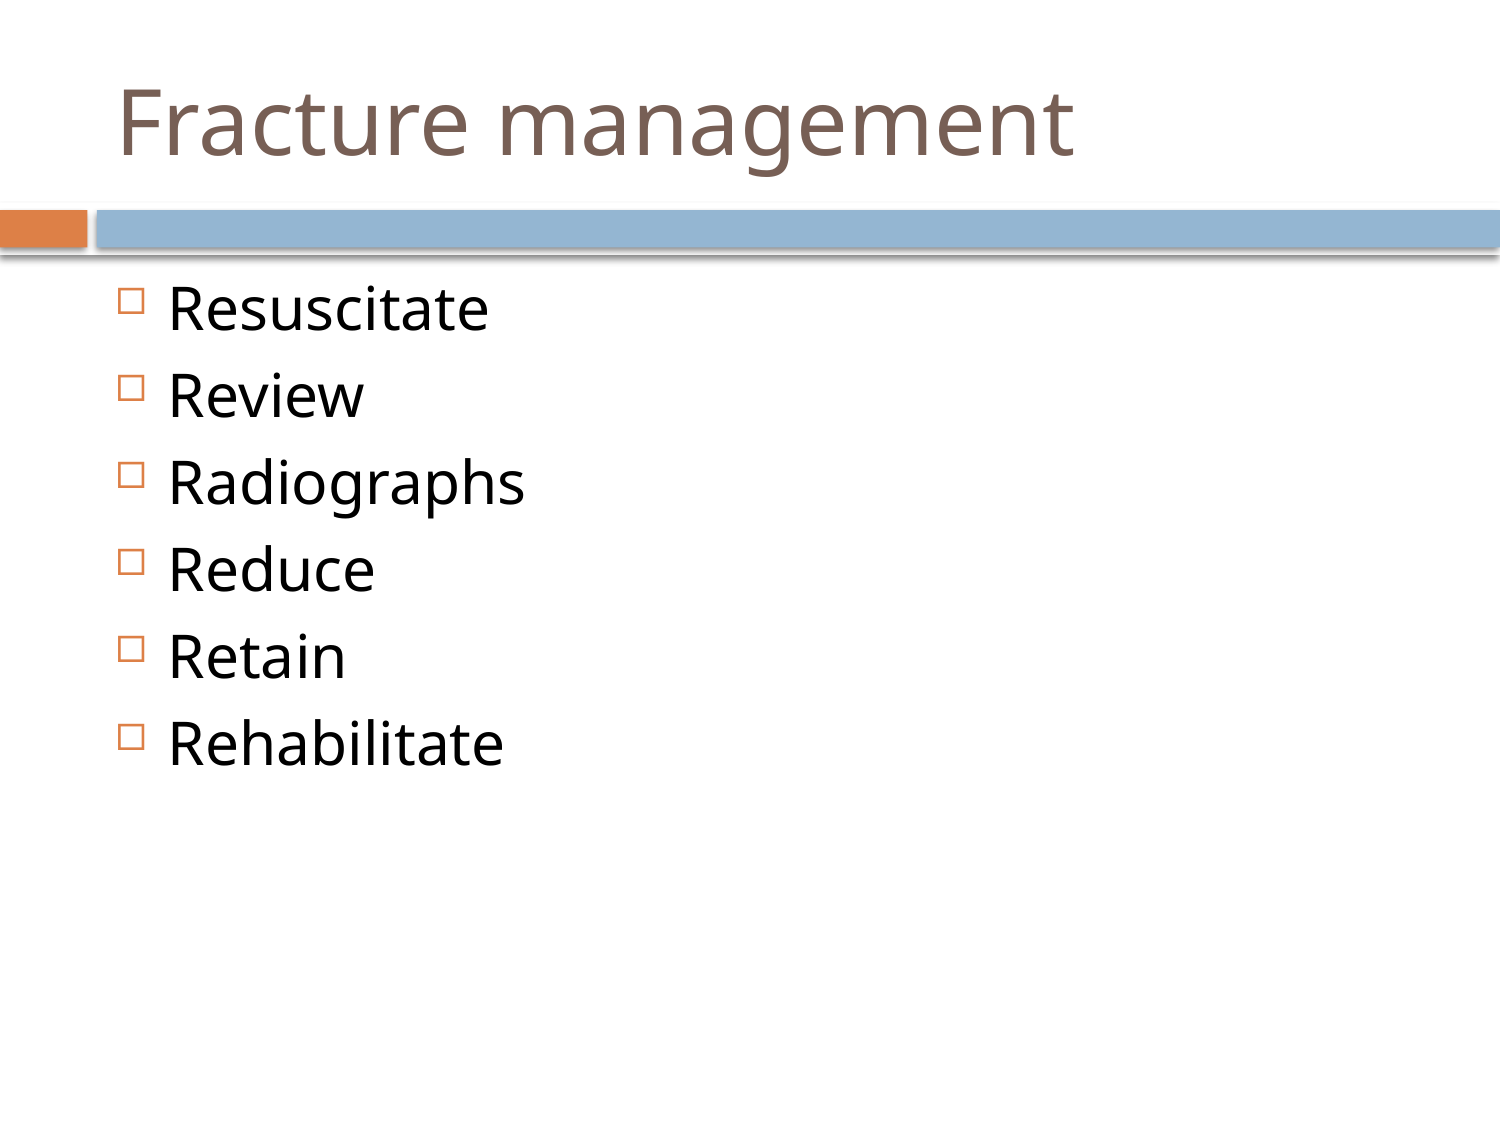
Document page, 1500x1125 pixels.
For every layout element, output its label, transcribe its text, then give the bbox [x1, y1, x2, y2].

list Resuscitate Review Radiographs Reduce Retain Rehabilitate [100, 262, 1438, 1000]
title Fracture management [100, 37, 1438, 200]
